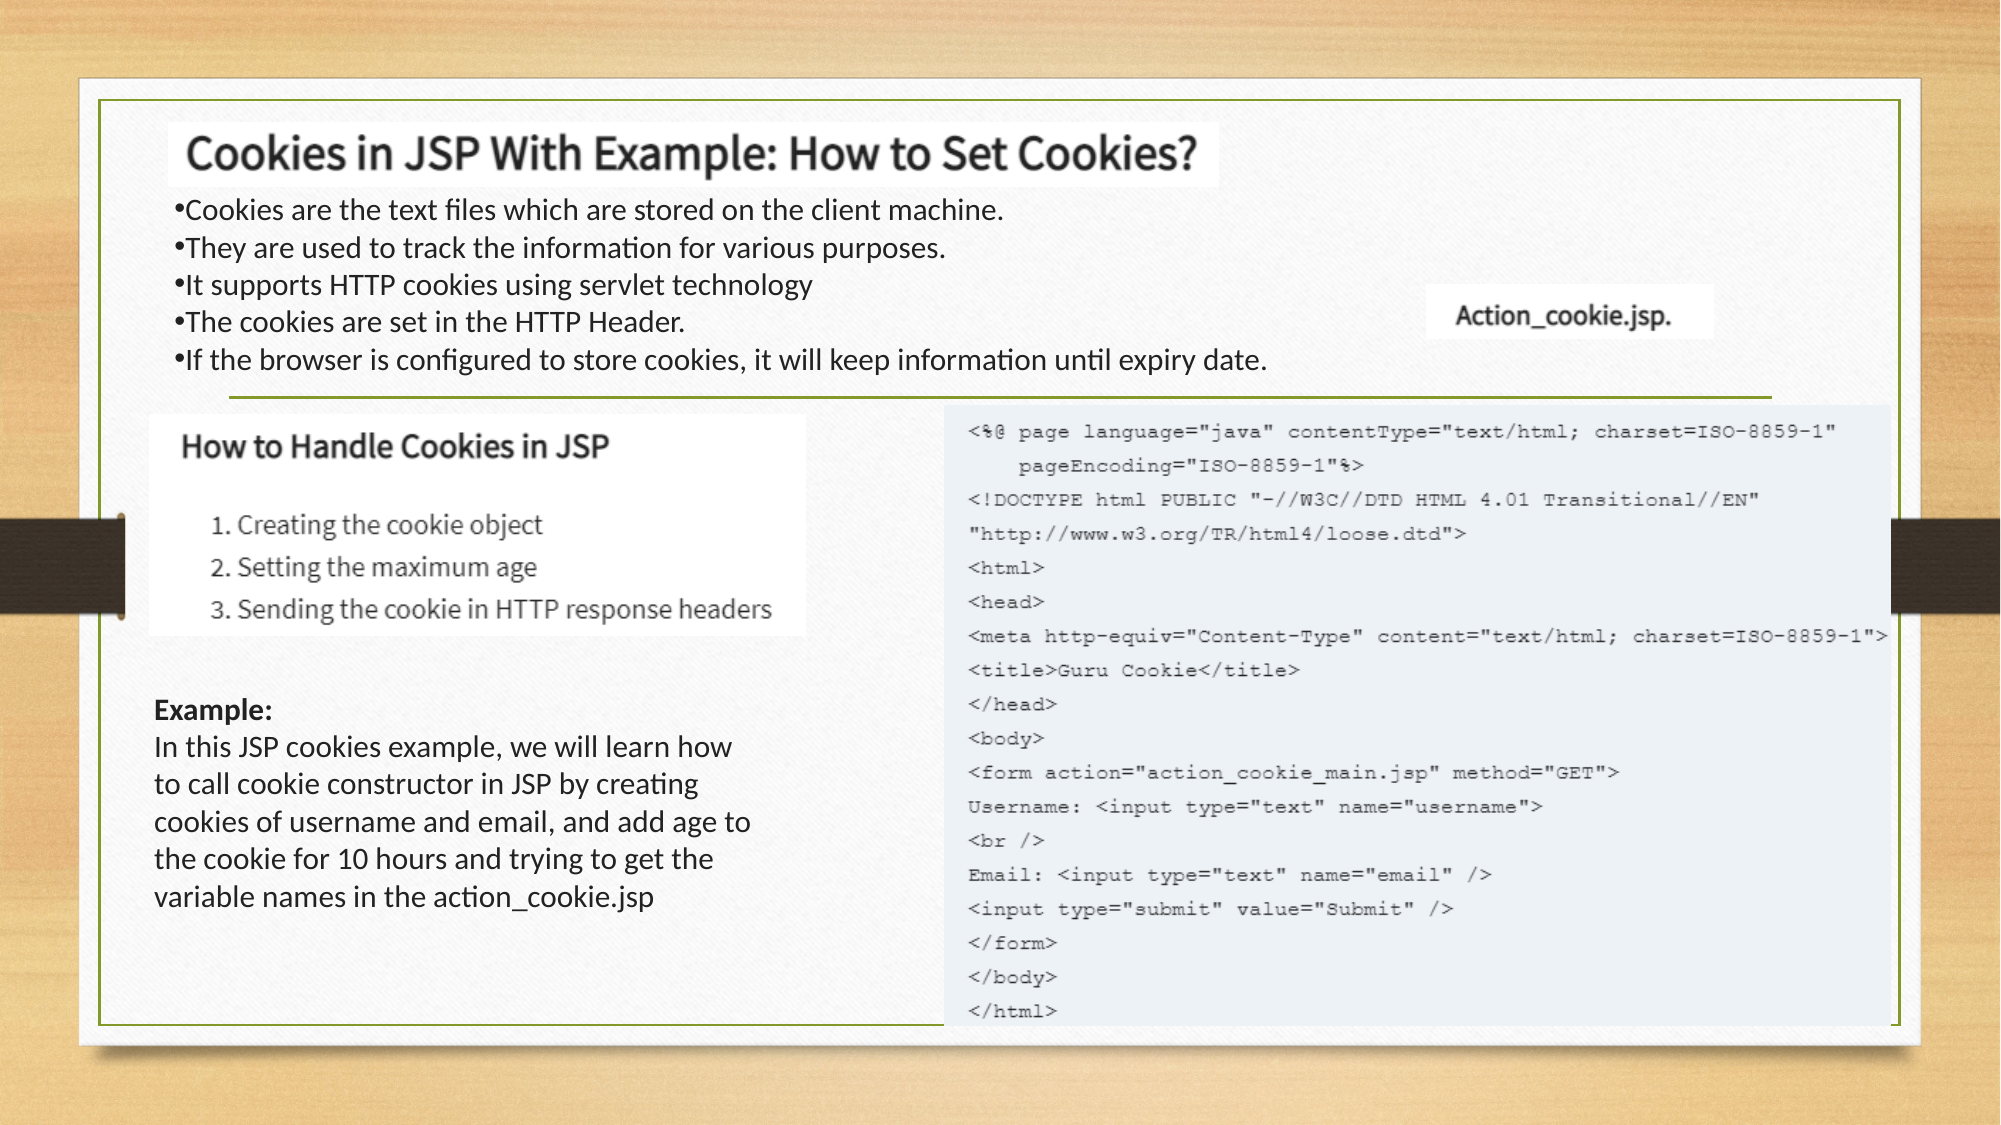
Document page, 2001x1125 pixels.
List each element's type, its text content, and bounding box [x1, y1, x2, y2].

picture [0, 0, 2001, 1125]
text_box Example: In this JSP cookies example, we will learn how to call cookie constructor in JSP by creating cookies of username and email, and add age to the cookie for 10 hours and trying to get the variable names in the action_cookie.jsp [139, 681, 773, 921]
text_box Cookies are the text files which are stored on the client machine. They are used to track the information for various purposes. It supports HTTP cookies using servlet technology The cookies are set in the HTTP Header. If the browser is configured to store cookies, it will keep information until expiry date. [159, 182, 1409, 384]
